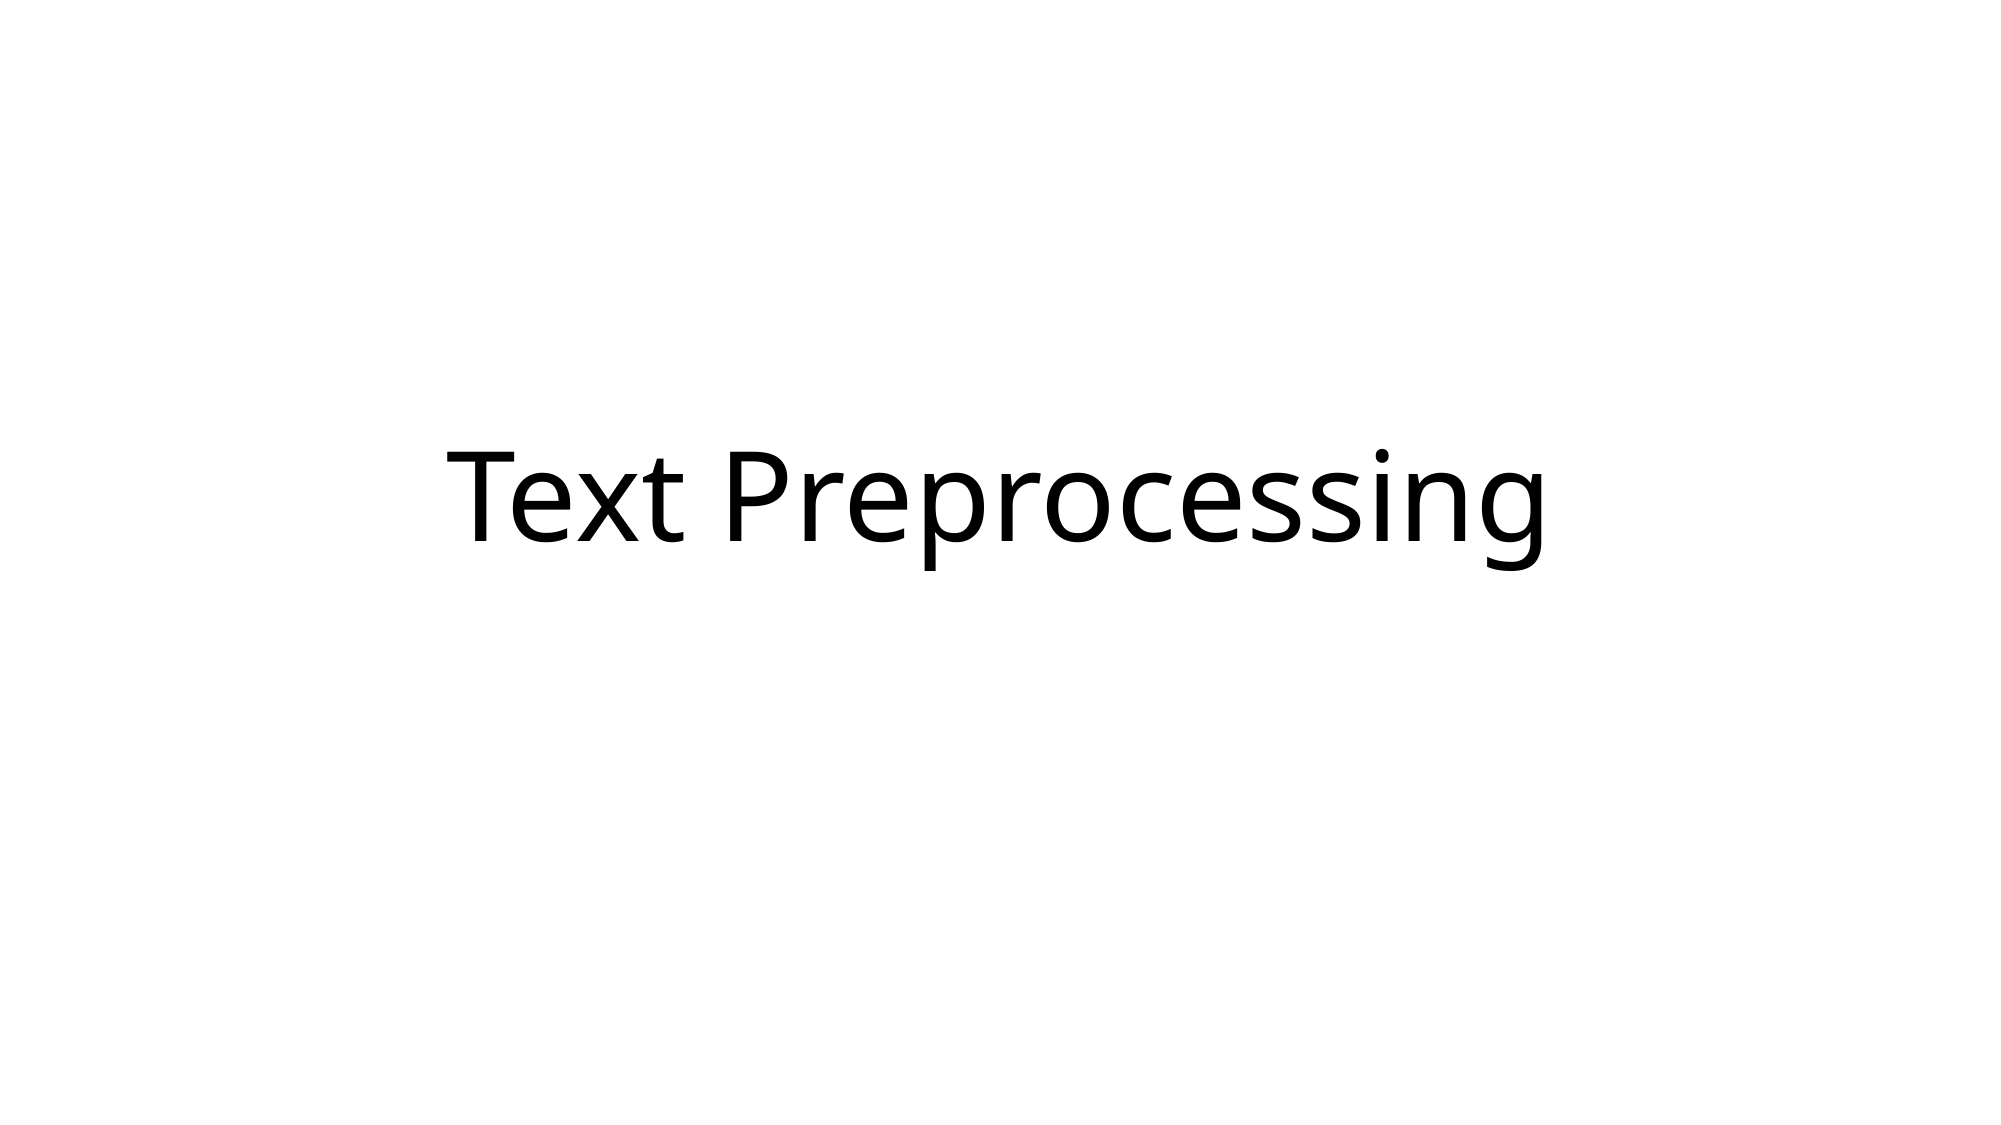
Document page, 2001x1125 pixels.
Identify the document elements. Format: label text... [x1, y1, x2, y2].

title Text Preprocessing [249, 184, 1750, 576]
